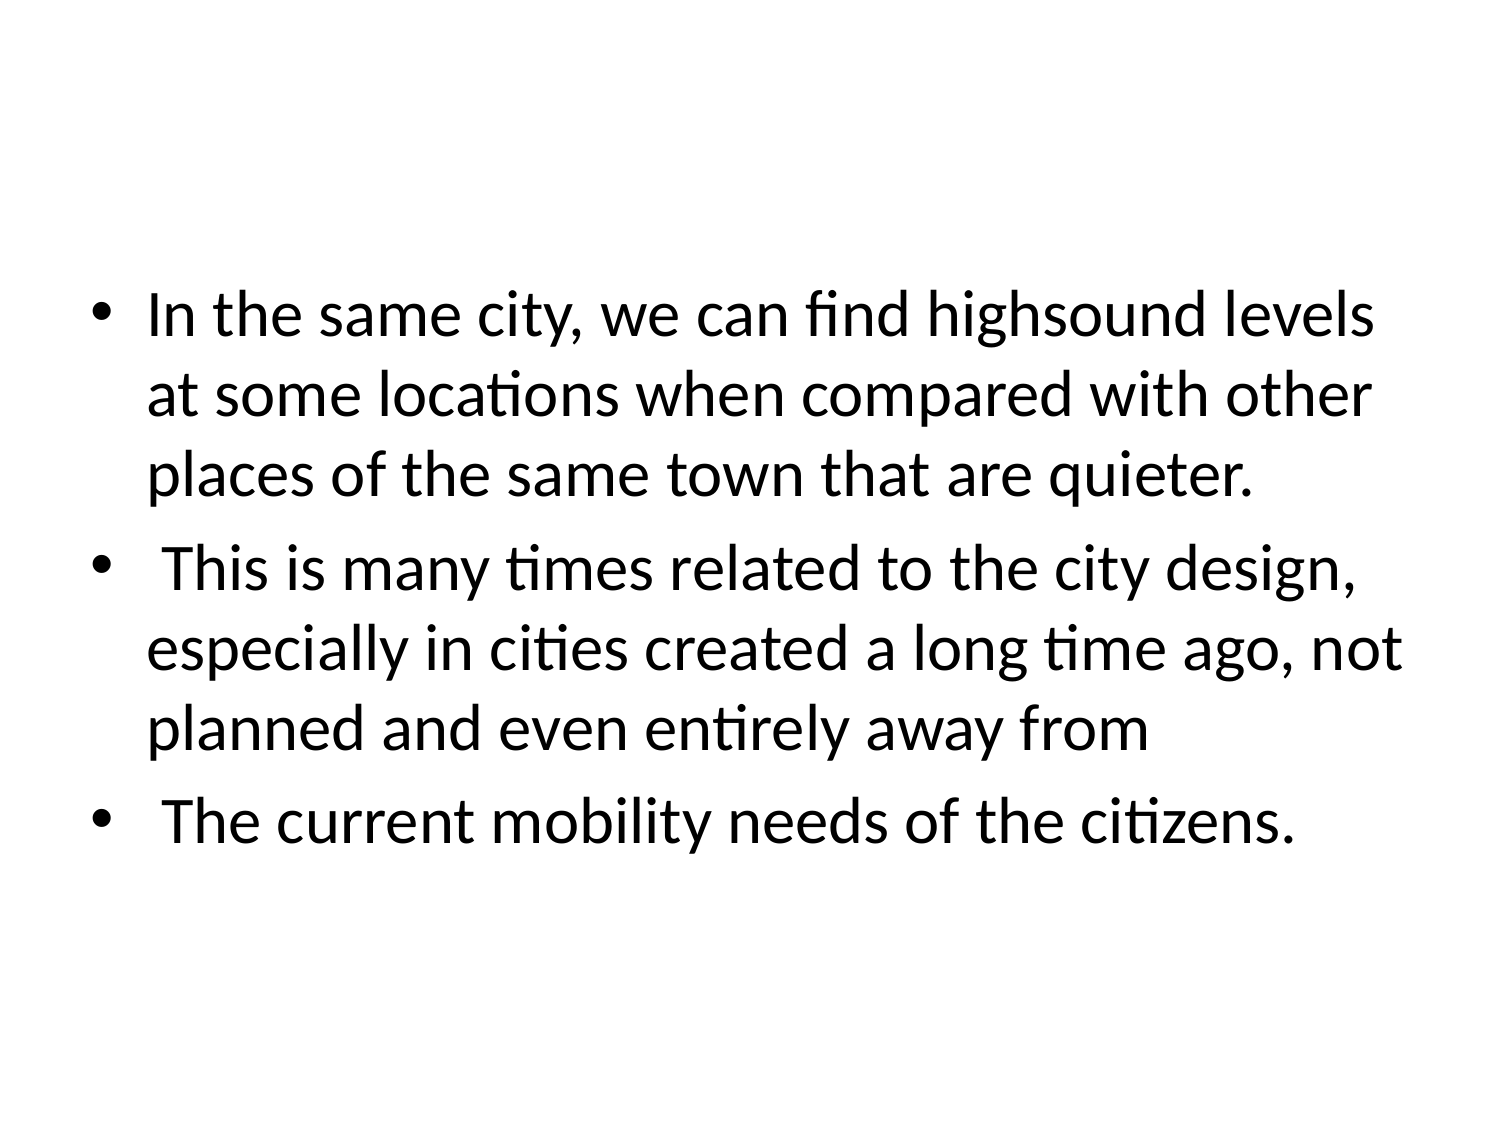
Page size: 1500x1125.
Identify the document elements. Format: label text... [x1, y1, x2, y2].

list In the same city, we can find highsound levels at some locations when compared with other places of the same town that are quieter. This is many times related to the city design, especially in cities created a long time ago, not planned and even entirely away from The current mobility needs of the citizens. [75, 262, 1425, 1005]
